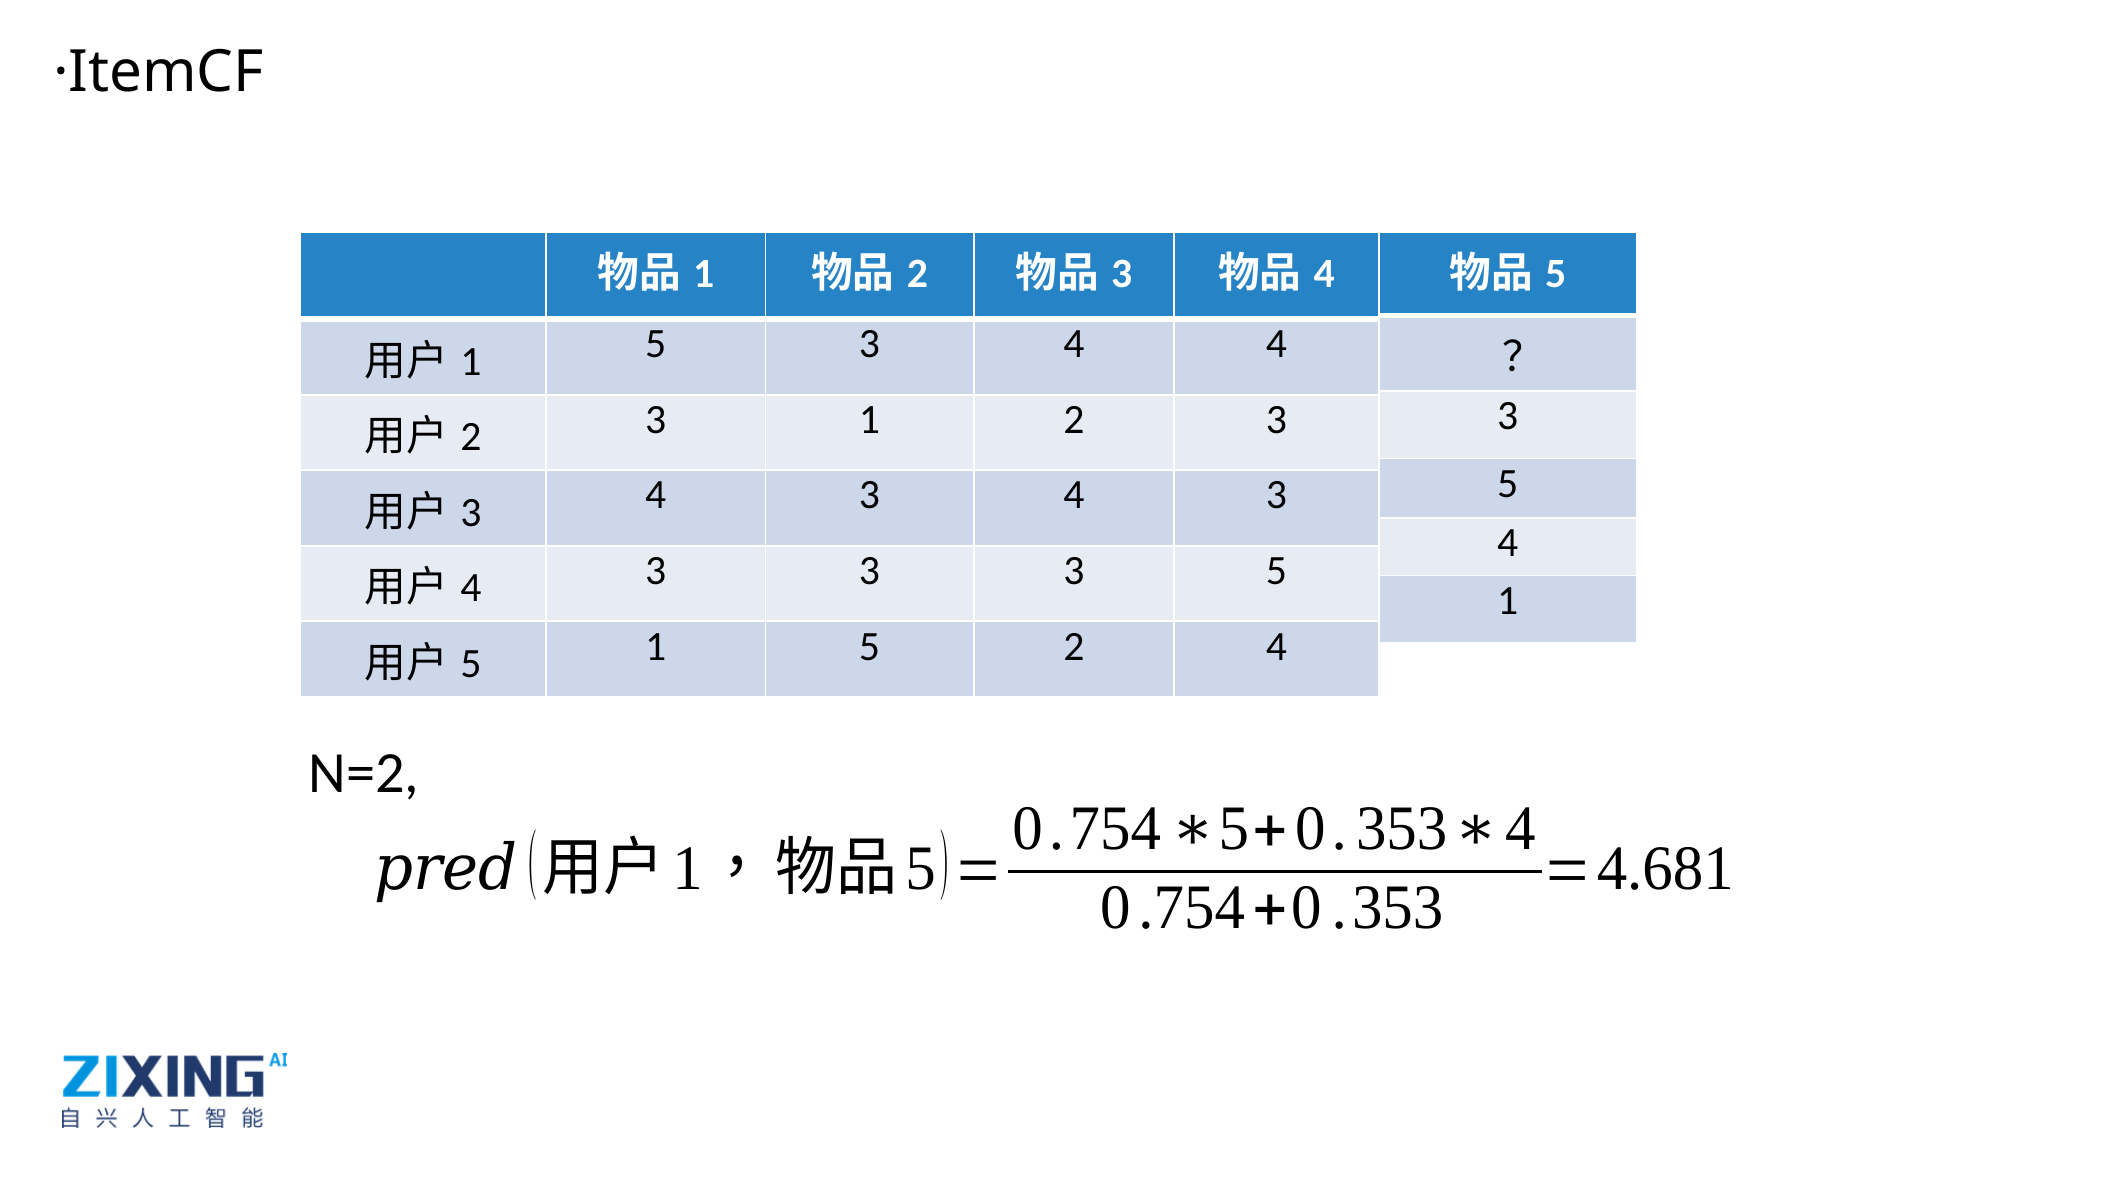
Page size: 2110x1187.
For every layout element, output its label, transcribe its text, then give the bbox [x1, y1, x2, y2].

table_cell 3 [1175, 396, 1378, 469]
table_cell 4 [547, 471, 765, 545]
table_cell 3 [1175, 471, 1378, 545]
table_cell 3 [766, 471, 973, 545]
text_box N=2, [293, 726, 435, 812]
table_cell 1 [766, 396, 973, 469]
table_cell 1 [547, 622, 765, 696]
table_cell 1 [1380, 576, 1636, 642]
table_cell ？ [1380, 318, 1636, 390]
table_cell 3 [975, 547, 1173, 620]
table_cell 3 [547, 396, 765, 469]
table_cell 5 [1175, 547, 1378, 620]
table_cell 4 [1175, 322, 1378, 394]
table_cell 2 [975, 396, 1173, 469]
table_header 物品1 [547, 233, 765, 316]
table_cell 3 [1380, 392, 1636, 458]
table_cell 5 [1380, 459, 1636, 517]
table_cell 用户2 [301, 396, 545, 469]
table_cell 3 [766, 322, 973, 394]
picture [62, 1053, 287, 1128]
table_cell 3 [766, 547, 973, 620]
table_cell 用户4 [301, 547, 545, 620]
table_cell 5 [766, 622, 973, 696]
table_cell 5 [547, 322, 765, 394]
table_cell 用户5 [301, 622, 545, 696]
table_header 物品2 [766, 233, 973, 316]
table_cell 4 [1175, 622, 1378, 696]
table_header 物品5 [1380, 233, 1636, 313]
text_box ·ItemCF [38, 33, 574, 103]
table_header 物品3 [975, 233, 1173, 316]
table_header 物品4 [1175, 233, 1378, 316]
table_cell 4 [975, 322, 1173, 394]
table_cell 用户1 [301, 322, 545, 394]
table_cell 4 [975, 471, 1173, 545]
table_header [301, 233, 545, 316]
table_cell 4 [1380, 519, 1636, 575]
table_cell 2 [975, 622, 1173, 696]
table_cell 用户3 [301, 471, 545, 545]
table_cell 3 [547, 547, 765, 620]
